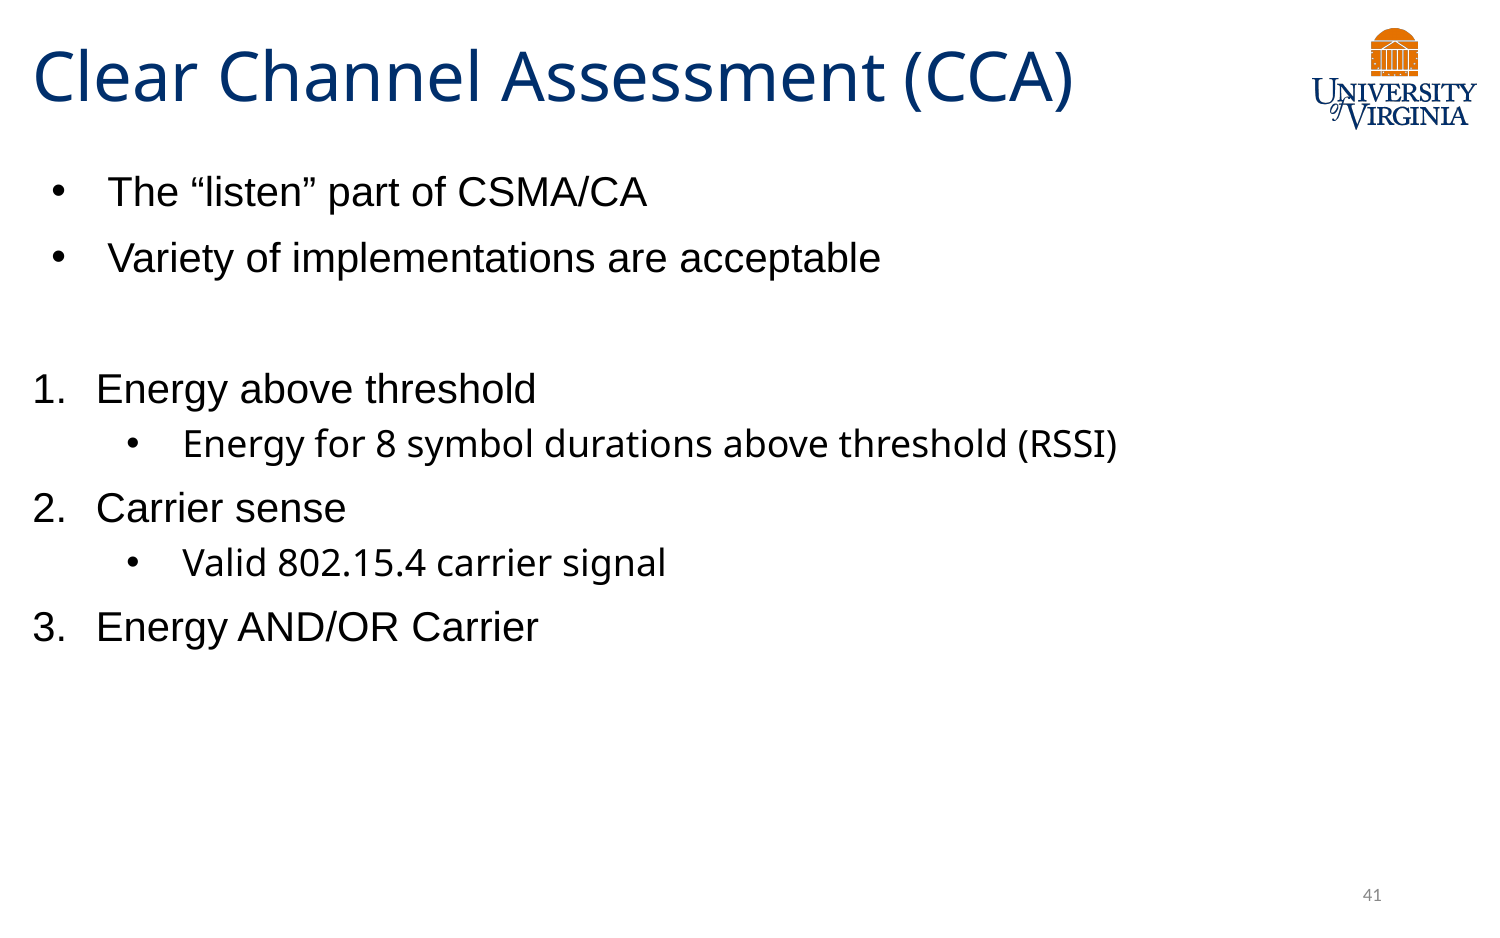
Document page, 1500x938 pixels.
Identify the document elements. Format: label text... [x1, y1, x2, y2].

title Clear Channel Assessment (CCA) [17, 14, 1297, 145]
slide_number 41 [1059, 868, 1397, 919]
list The “listen” part of CSMA/CA Variety of implementations are acceptable Energy above threshold Energy for 8 symbol durations above threshold (RSSI) Carrier sense Valid 802.15.4 carrier signal Energy AND/OR Carrier [17, 157, 1483, 845]
picture [1312, 28, 1477, 130]
